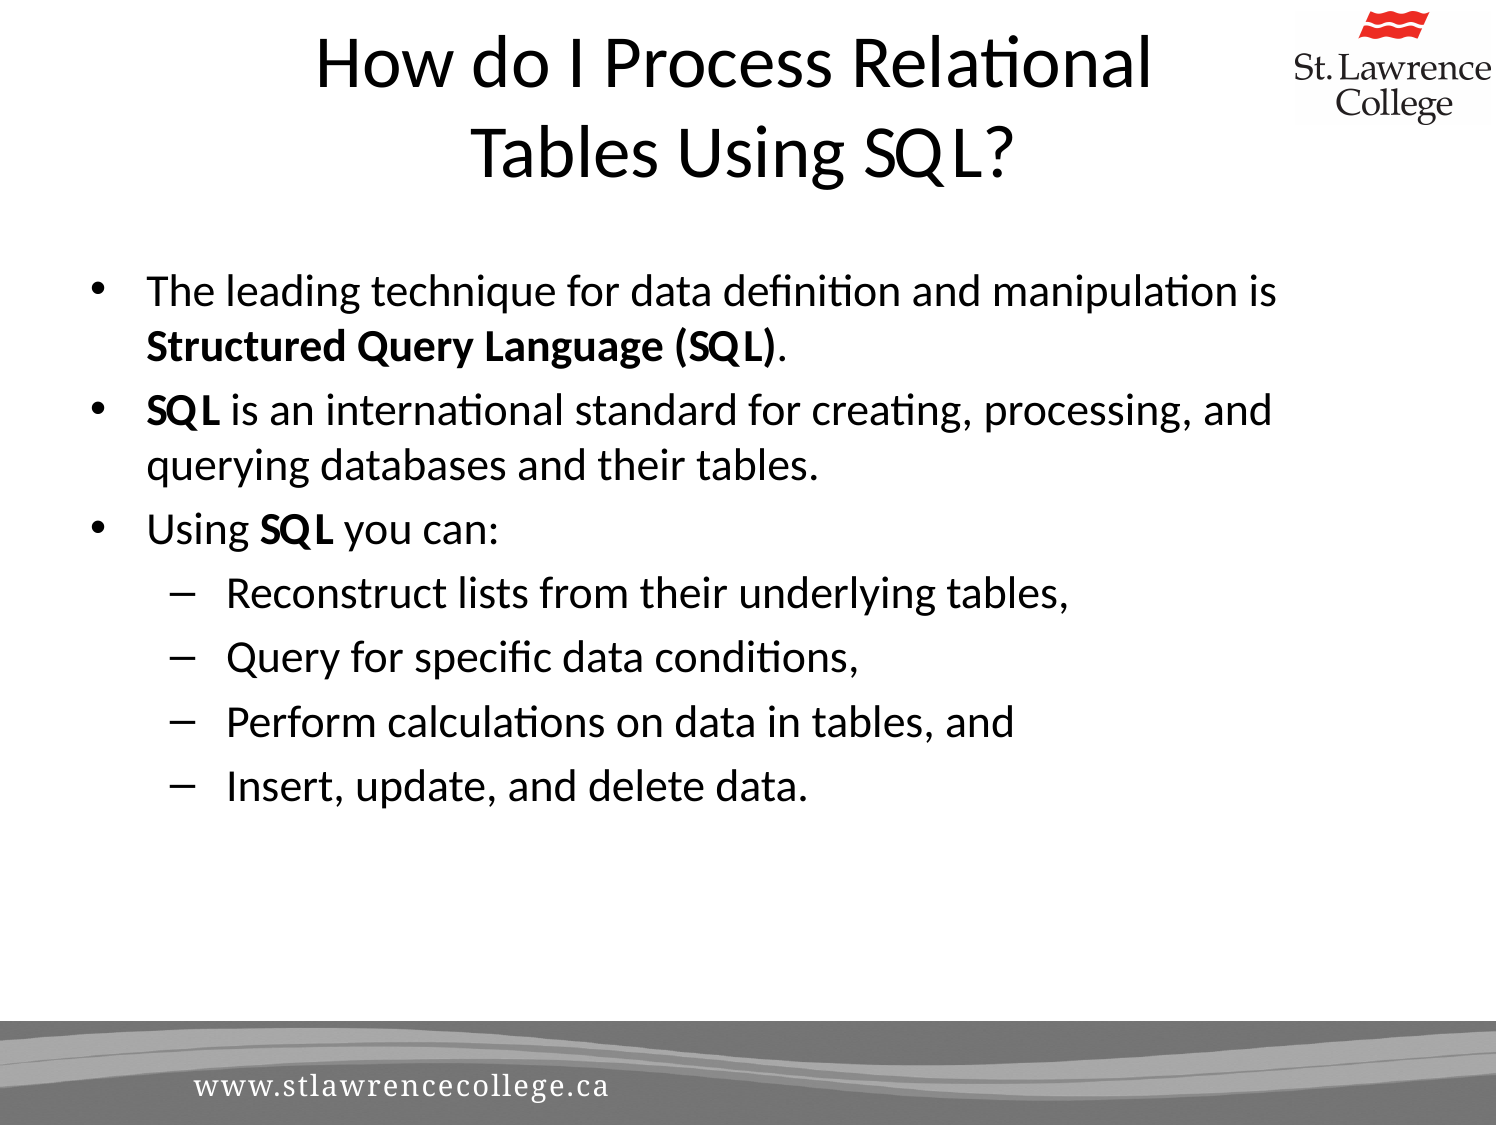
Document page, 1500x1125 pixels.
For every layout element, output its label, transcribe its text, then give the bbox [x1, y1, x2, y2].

picture [1413, 11, 1491, 125]
list The leading technique for data definition and manipulation is Structured Query Language (S Q L). S Q L is an international standard for creating, processing, and querying databases and their tables. Using S Q L you can: Reconstruct lists from their underlying tables, Query for specific data conditions, Perform calculations on data in tables, and Insert, update, and delete data. [75, 253, 1413, 879]
picture [0, 1021, 1496, 1125]
title How do I Process Relational Tables Using S Q L? [75, 7, 1413, 197]
